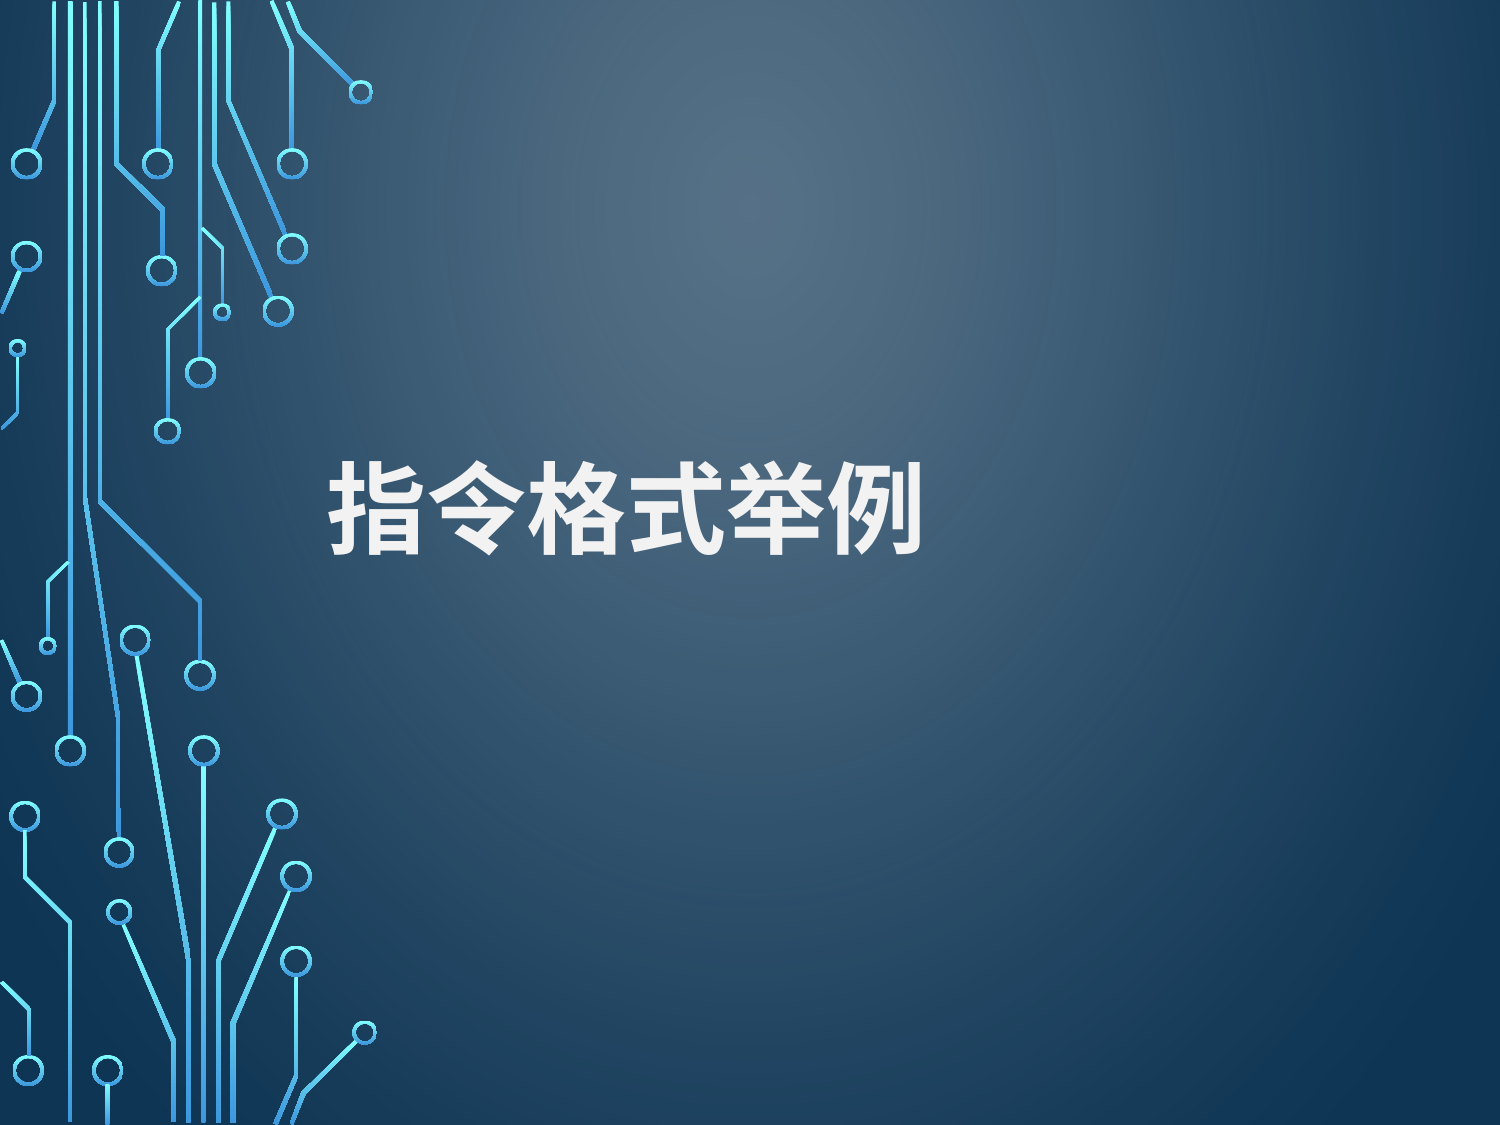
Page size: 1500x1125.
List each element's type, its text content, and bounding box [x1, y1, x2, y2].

title 指令格式举例 [311, 184, 1394, 576]
